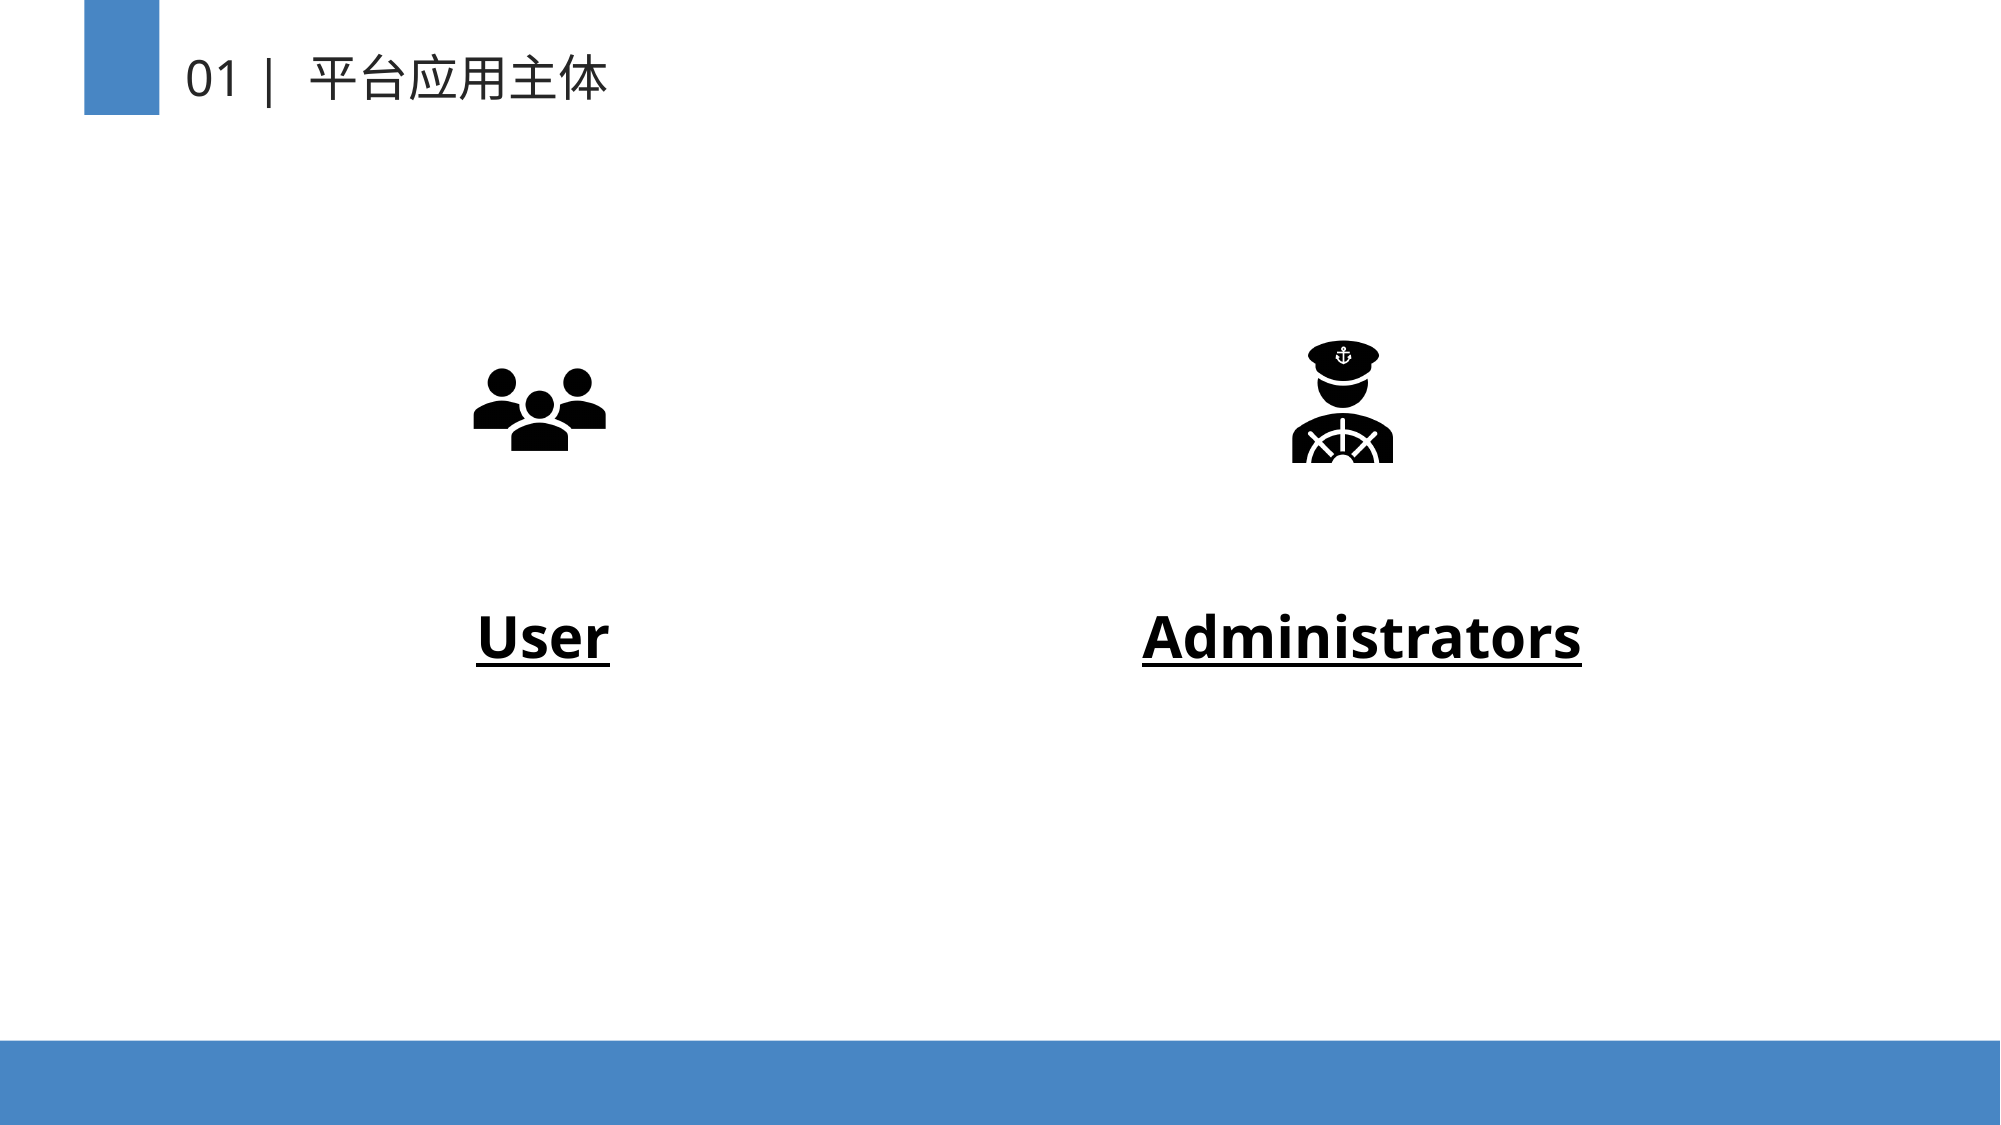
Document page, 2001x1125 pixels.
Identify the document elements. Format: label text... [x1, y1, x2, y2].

text_box 01 | 平台应用主体 [171, 38, 631, 114]
text_box [83, 0, 160, 116]
picture [1267, 334, 1418, 485]
picture [464, 334, 615, 485]
text_box User [461, 592, 625, 678]
text_box Administrators [1127, 592, 1597, 678]
